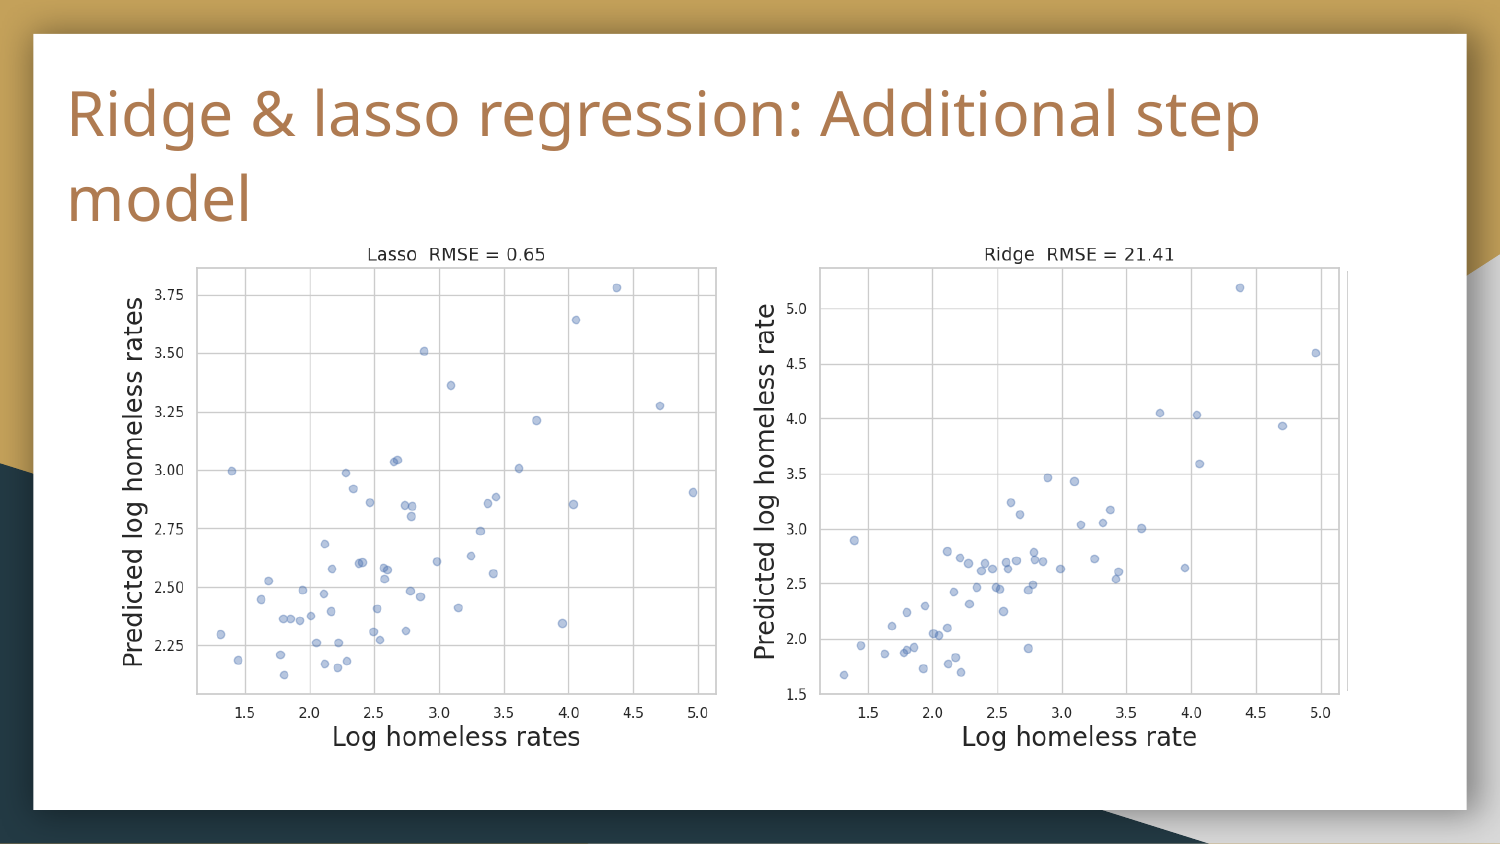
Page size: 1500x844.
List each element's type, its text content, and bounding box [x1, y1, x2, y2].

picture [113, 237, 1355, 760]
title Ridge & lasso regression: Additional step model [51, 54, 1361, 282]
